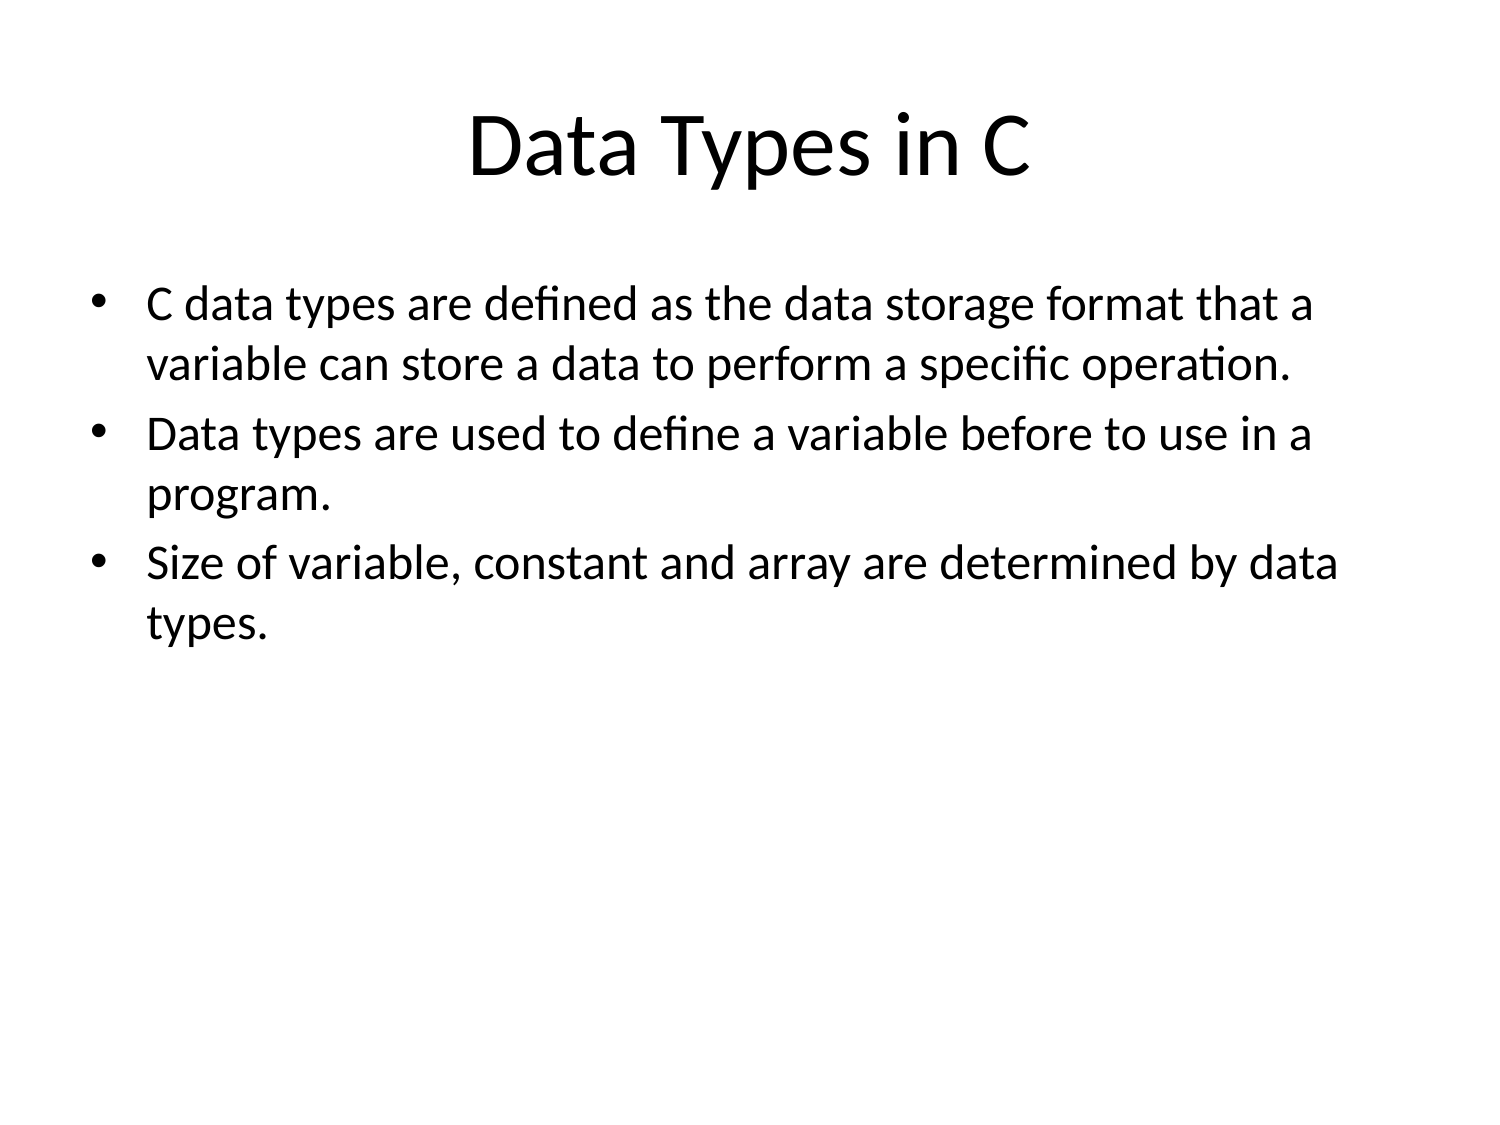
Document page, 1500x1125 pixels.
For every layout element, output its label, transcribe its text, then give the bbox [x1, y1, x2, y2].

title Data Types in C [75, 45, 1425, 233]
list C data types are defined as the data storage format that a variable can store a data to perform a specific operation. Data types are used to define a variable before to use in a program. Size of variable, constant and array are determined by data types. [75, 262, 1425, 1005]
